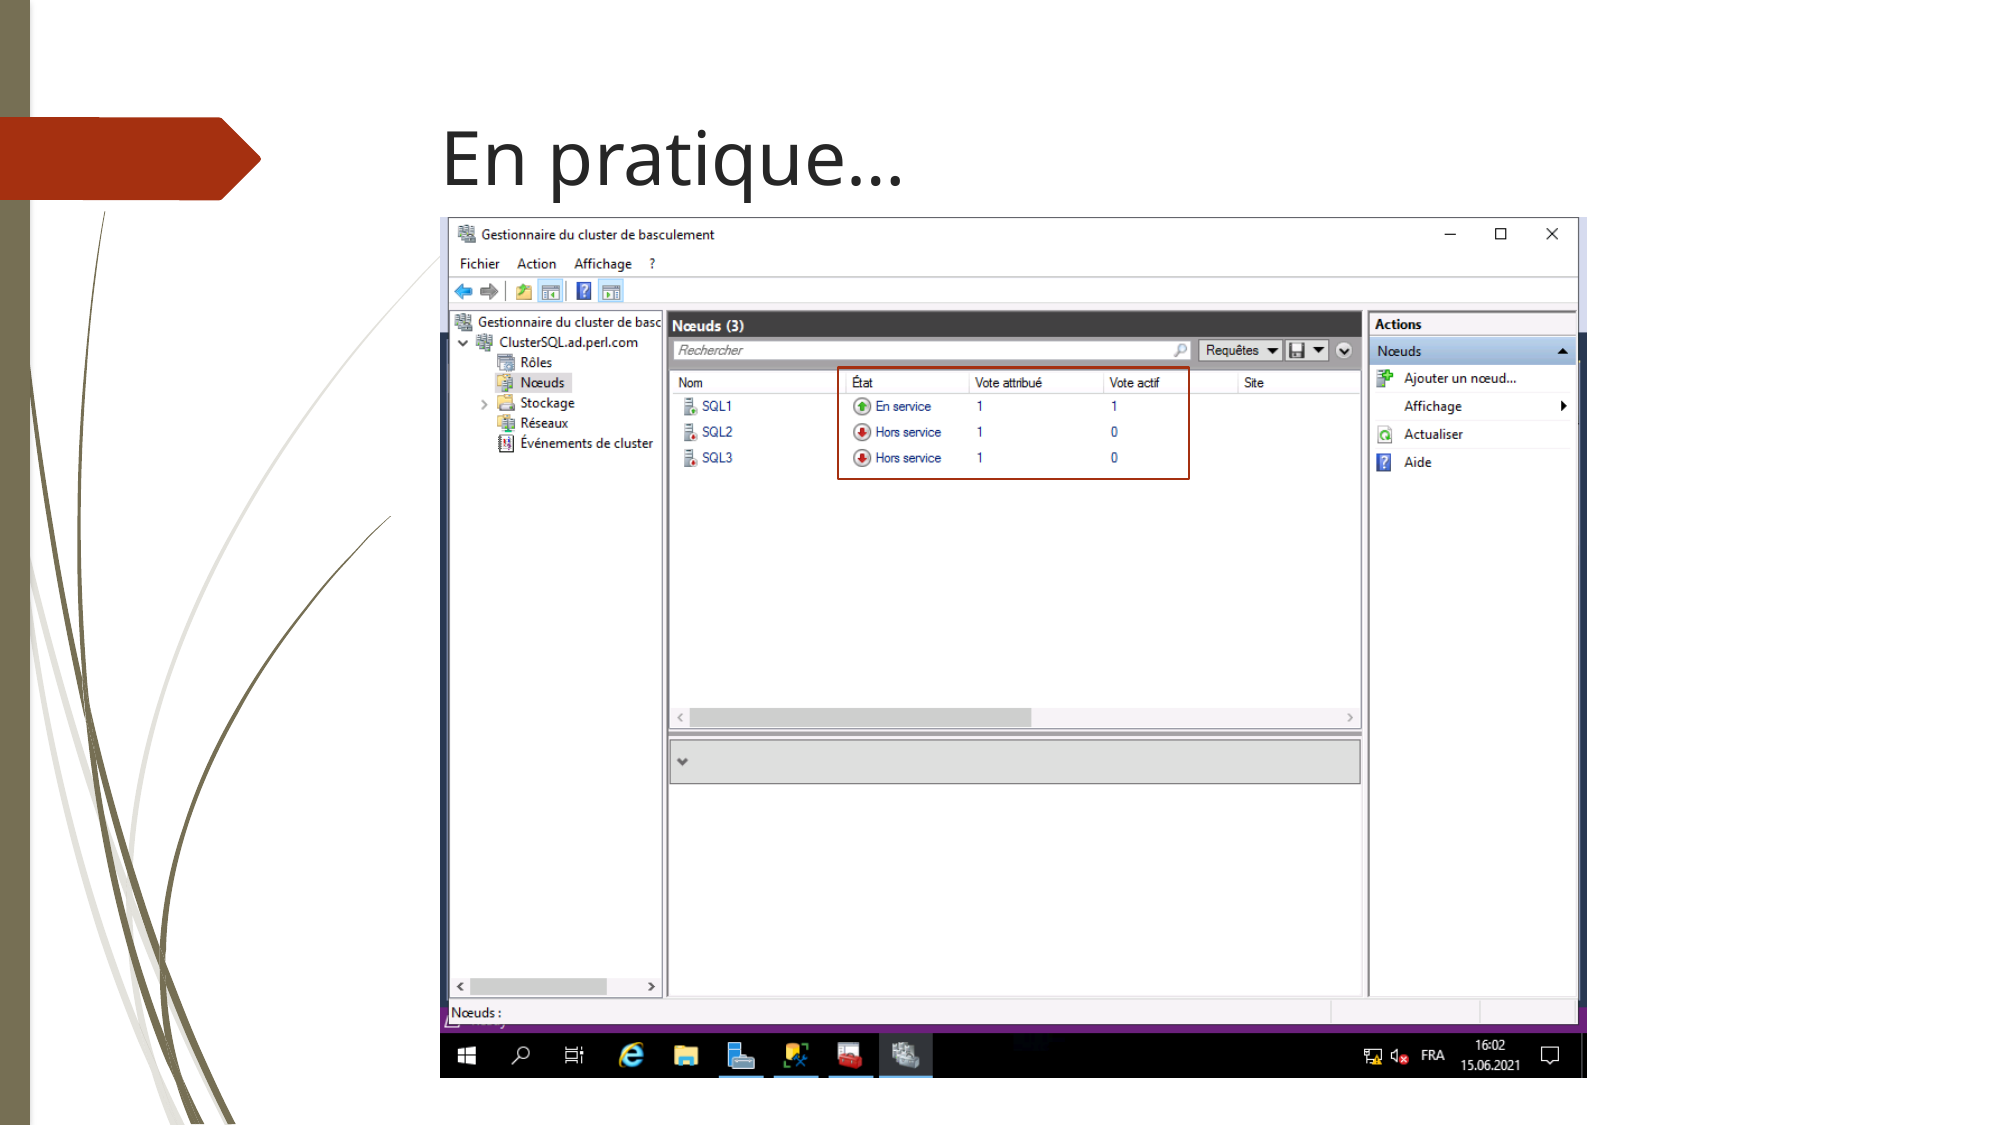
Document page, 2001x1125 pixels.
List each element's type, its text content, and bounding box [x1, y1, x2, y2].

title En pratique… [425, 102, 1888, 313]
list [439, 217, 1588, 1078]
